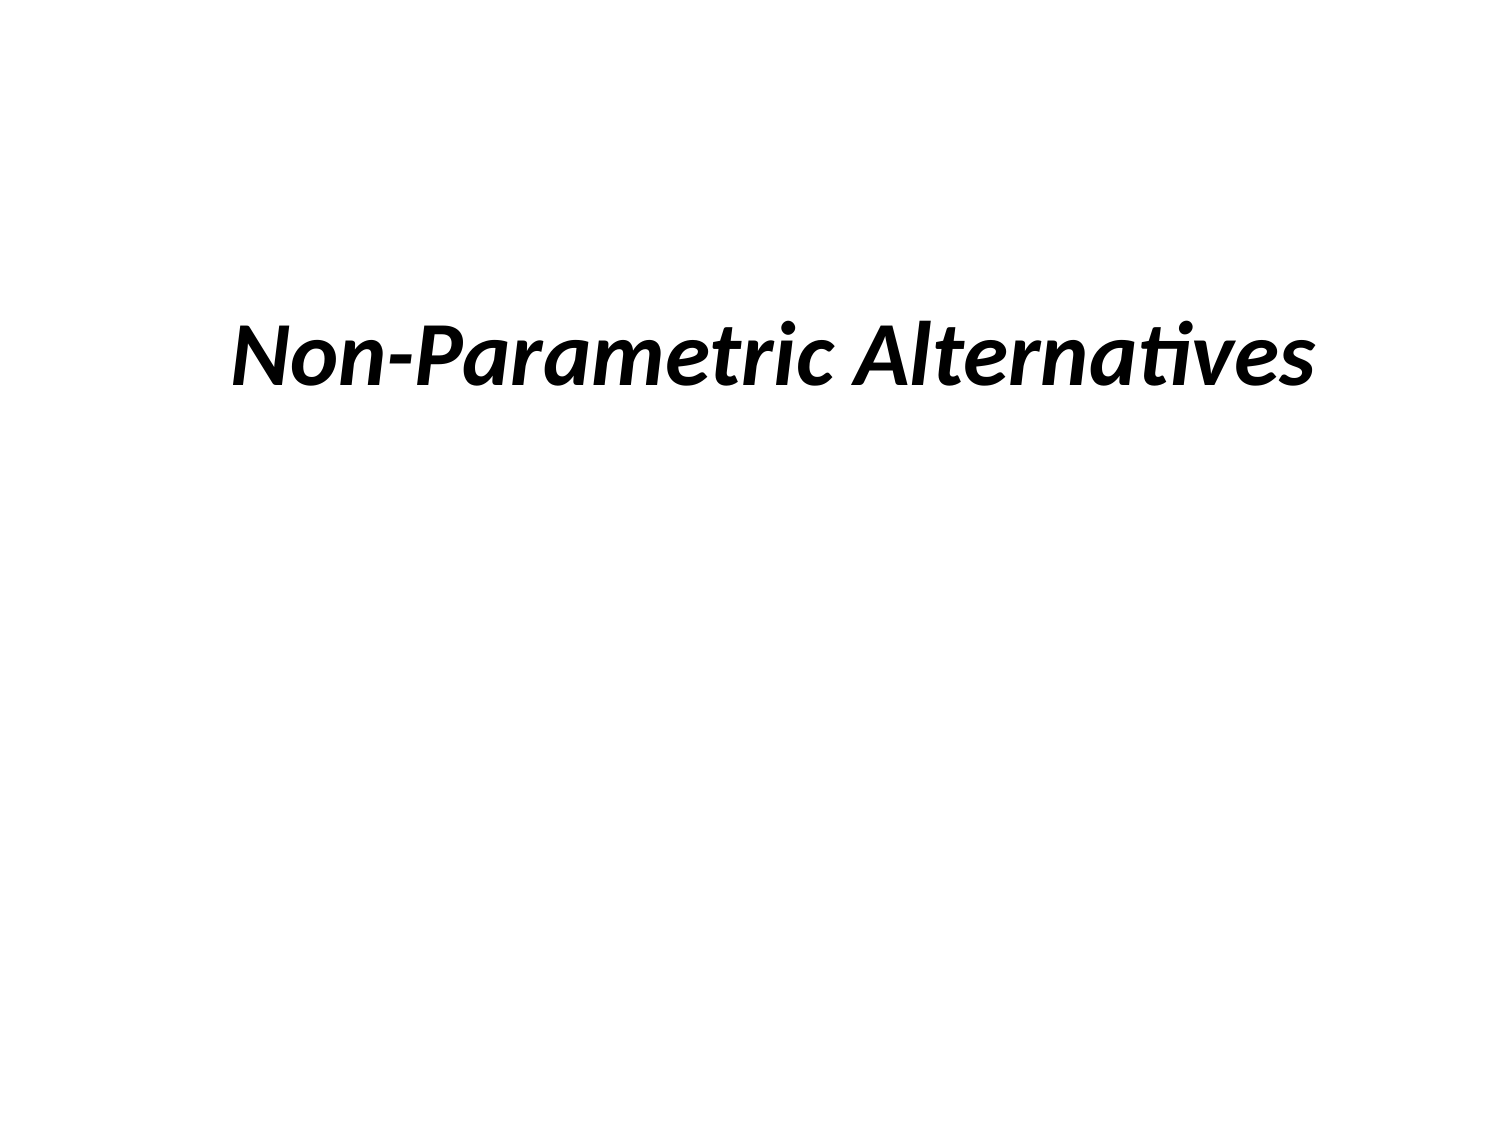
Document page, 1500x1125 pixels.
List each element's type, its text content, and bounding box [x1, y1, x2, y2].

title Non-Parametric Alternatives [98, 255, 1449, 443]
